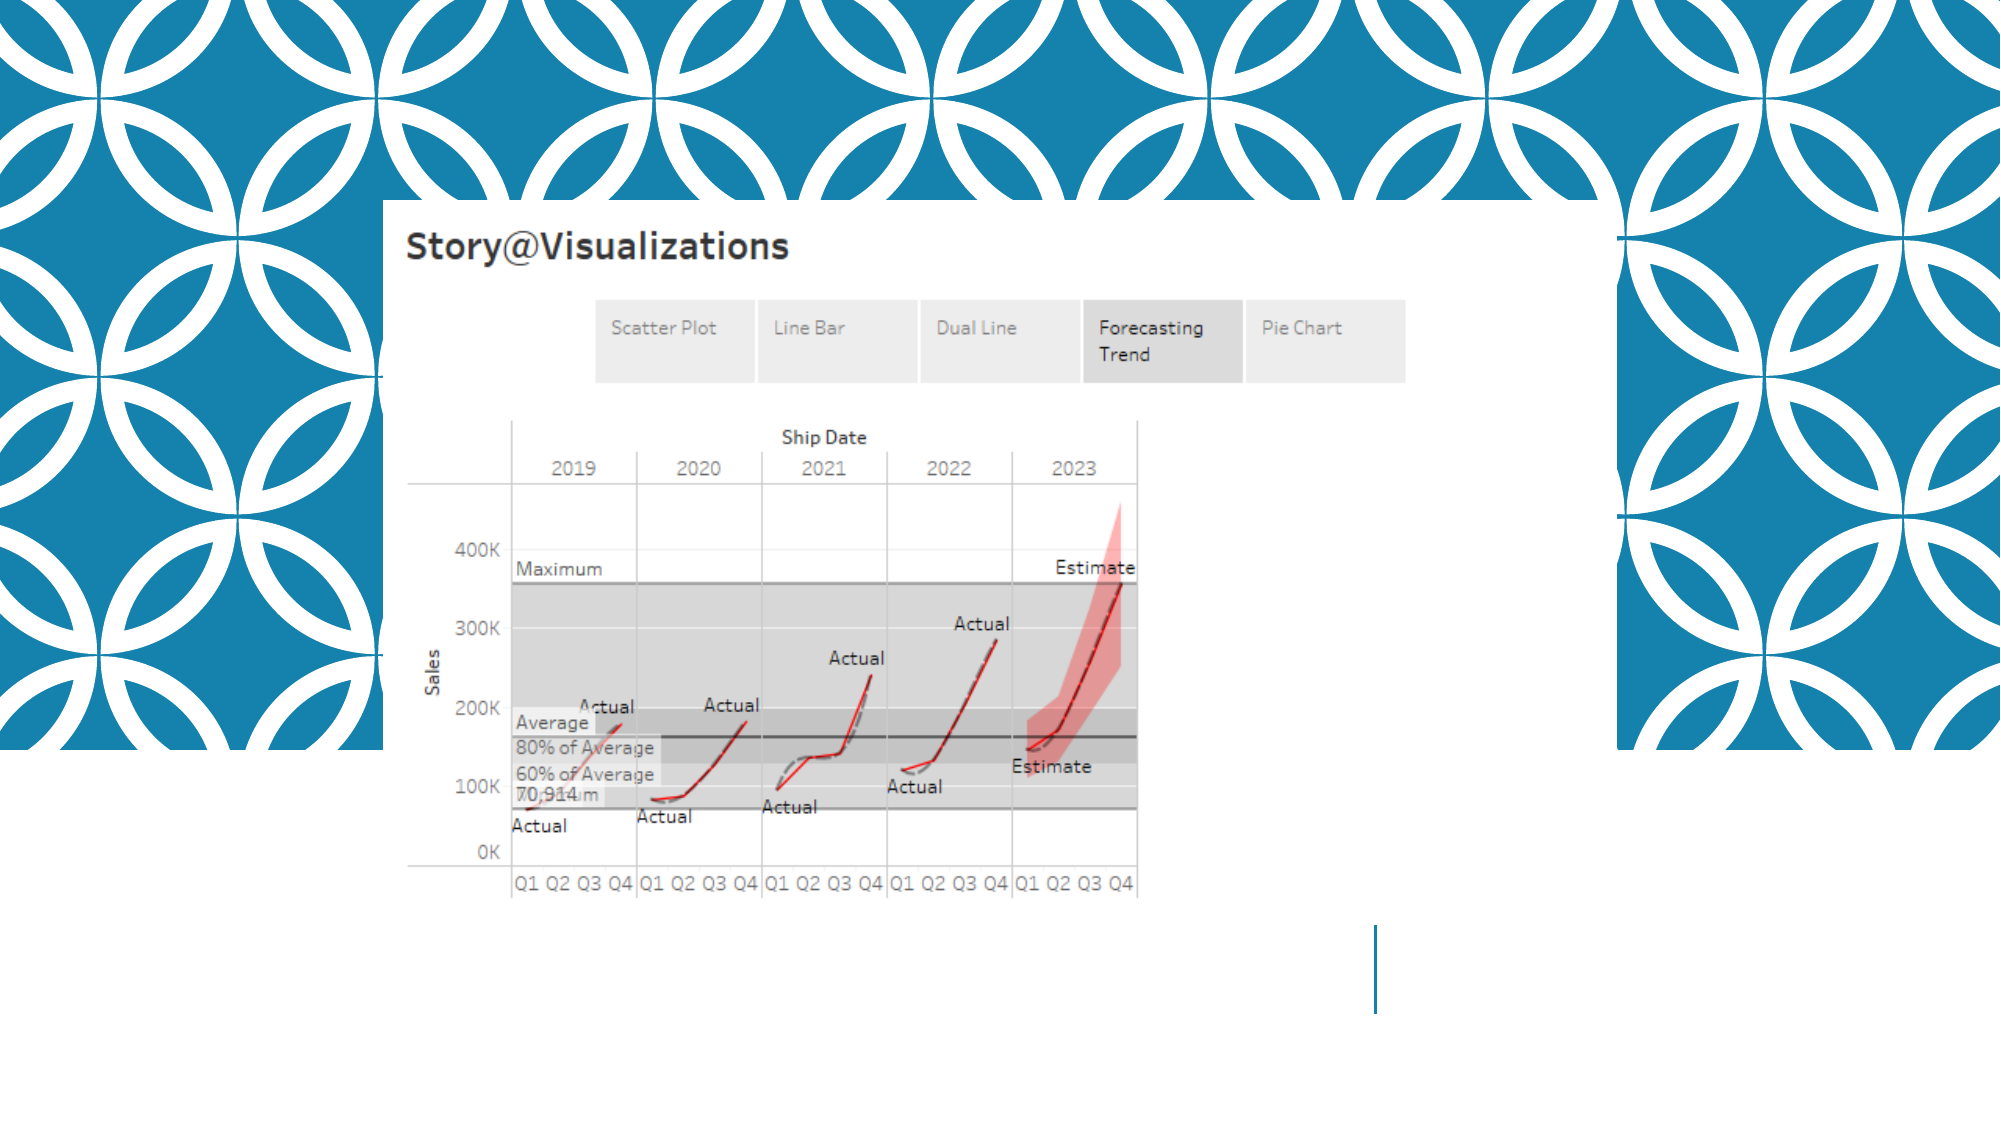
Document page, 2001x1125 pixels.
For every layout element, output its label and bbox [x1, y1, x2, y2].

picture [383, 200, 1617, 925]
